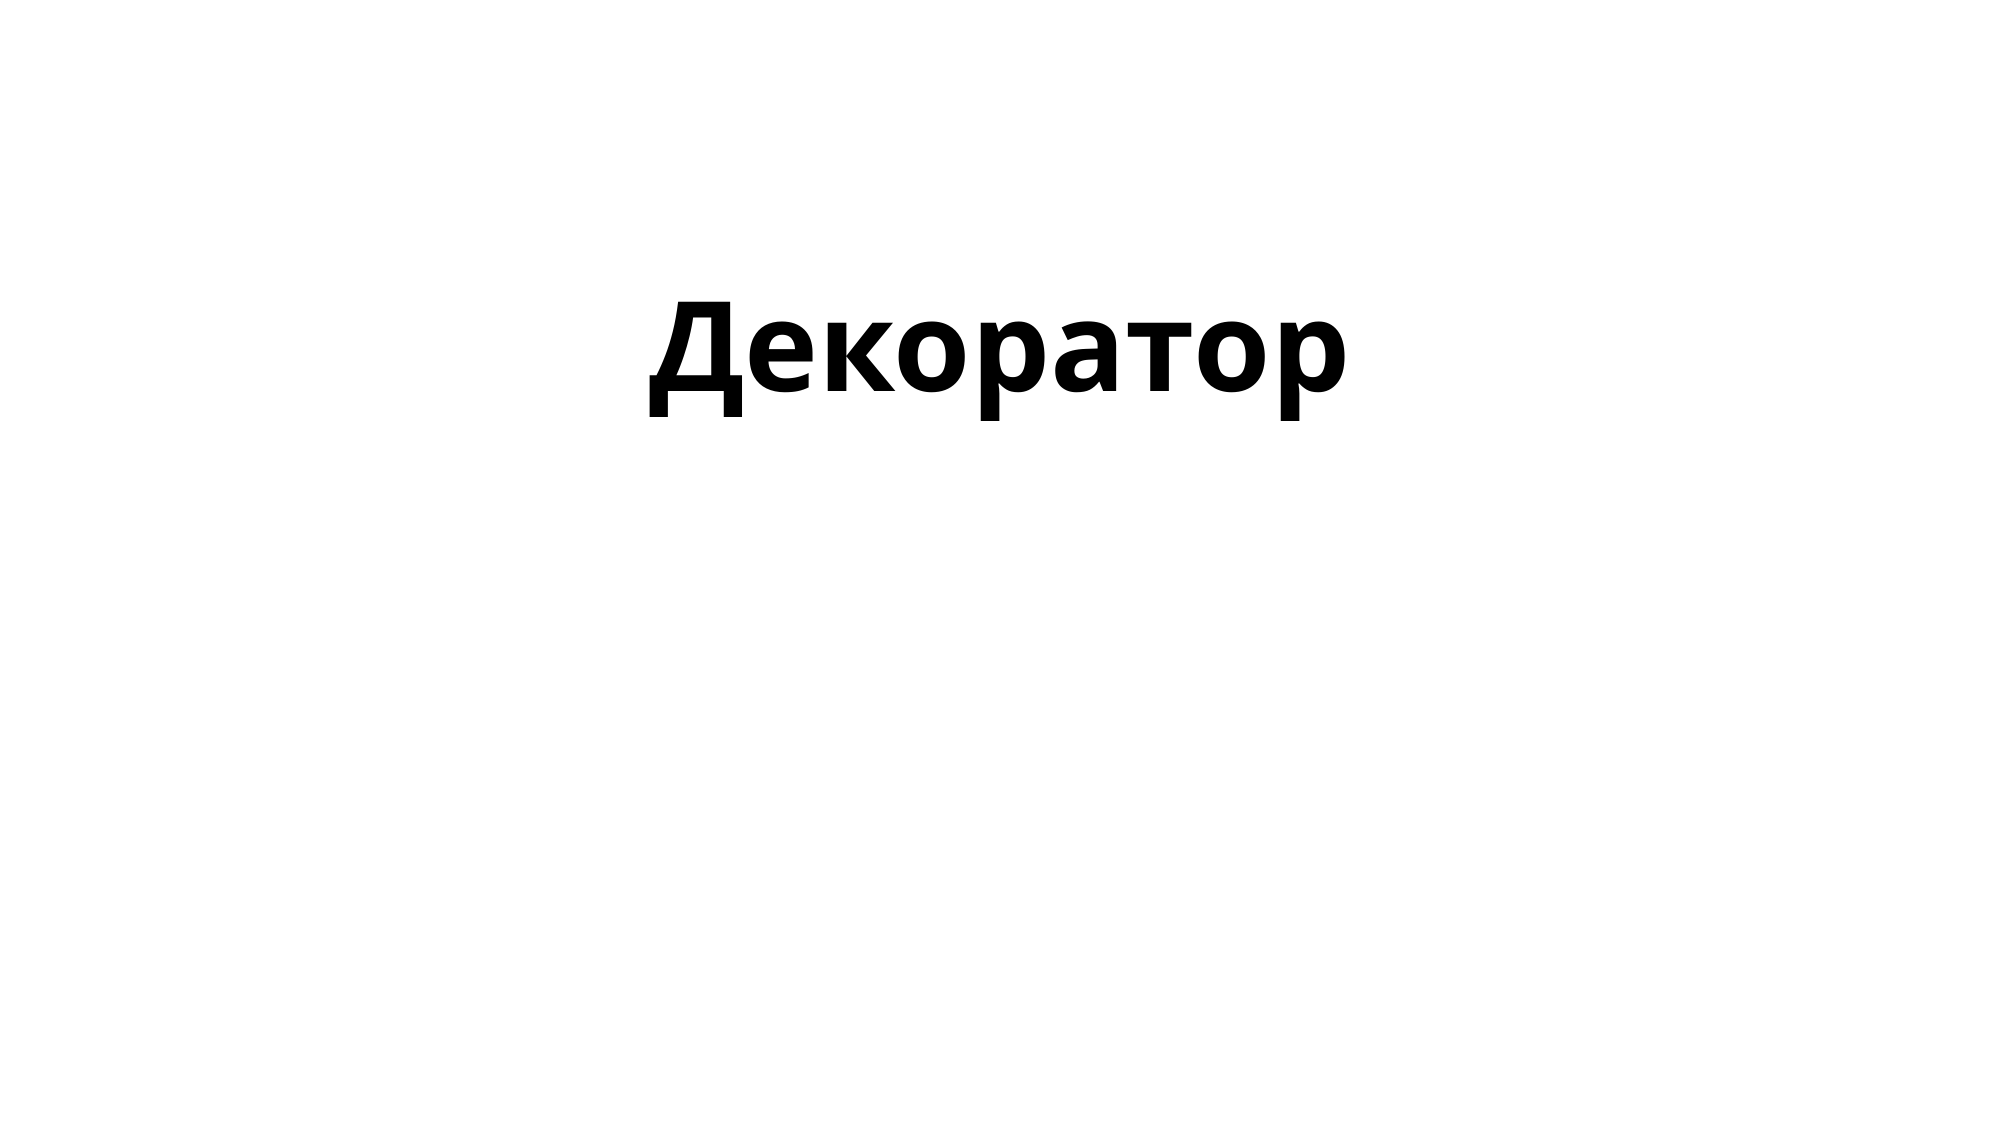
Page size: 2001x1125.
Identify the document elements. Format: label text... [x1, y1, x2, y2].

title Декоратор [249, 184, 1750, 576]
